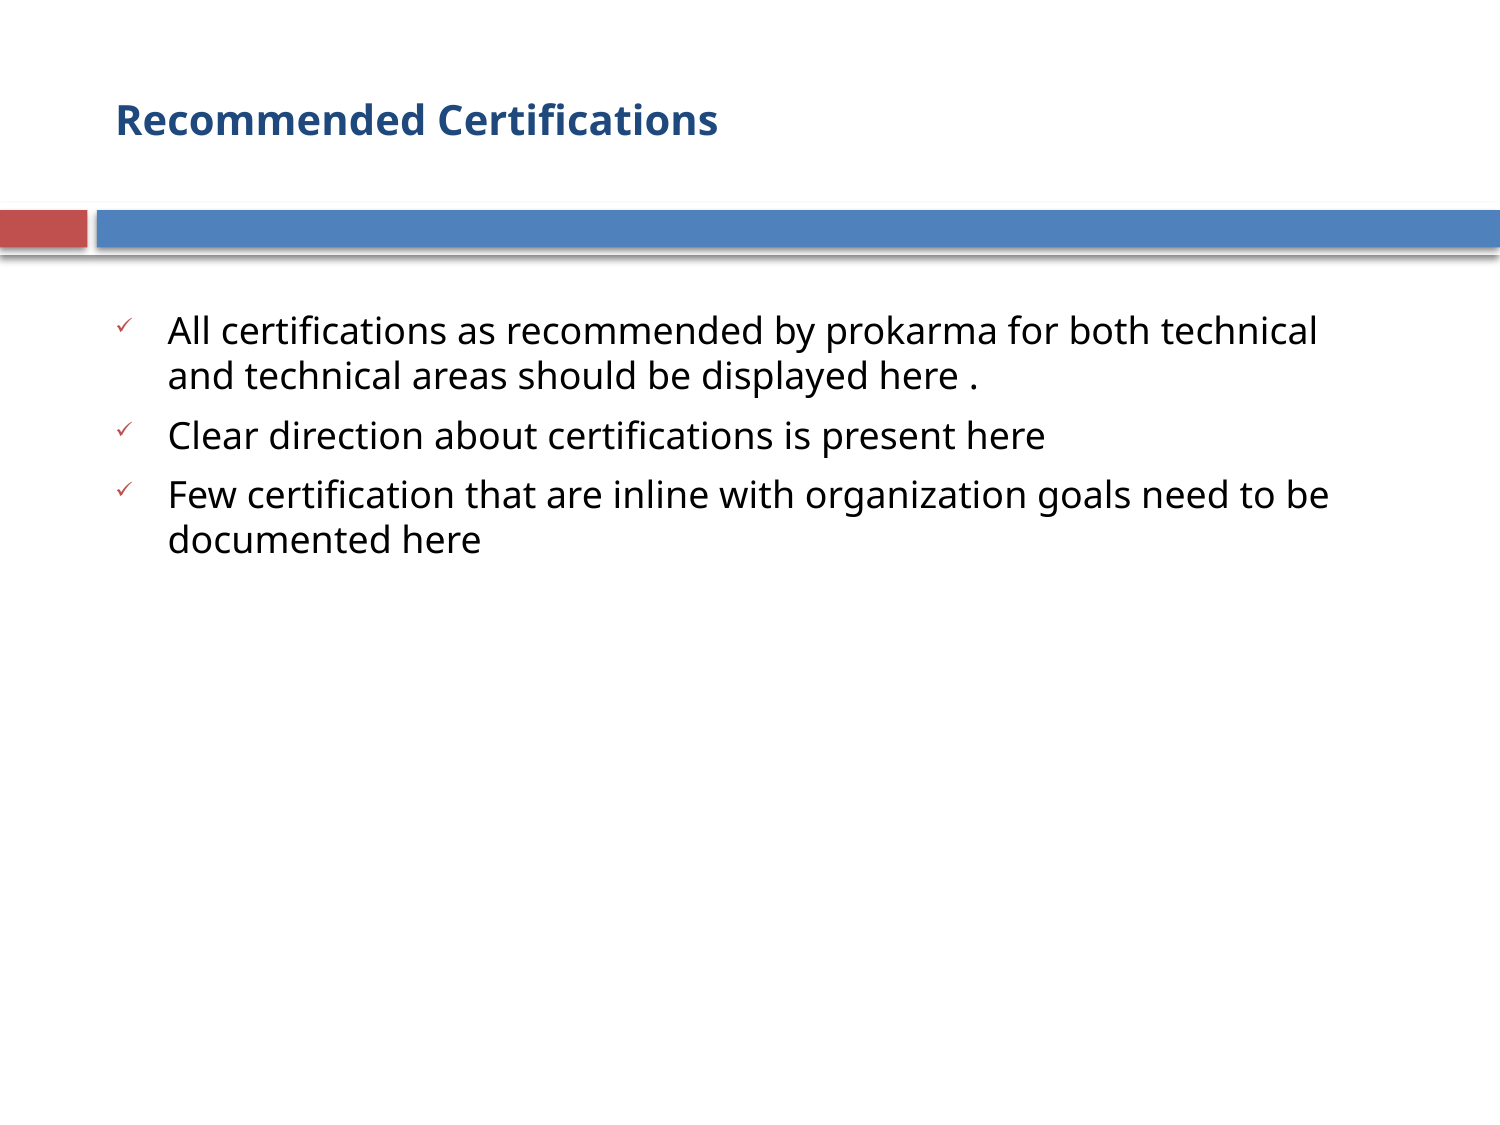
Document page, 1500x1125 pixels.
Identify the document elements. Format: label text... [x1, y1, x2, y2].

title Recommended Certifications [100, 37, 1438, 200]
list All certifications as recommended by prokarma for both technical and technical areas should be displayed here . Clear direction about certifications is present here Few certification that are inline with organization goals need to be documented here [100, 299, 1363, 1050]
